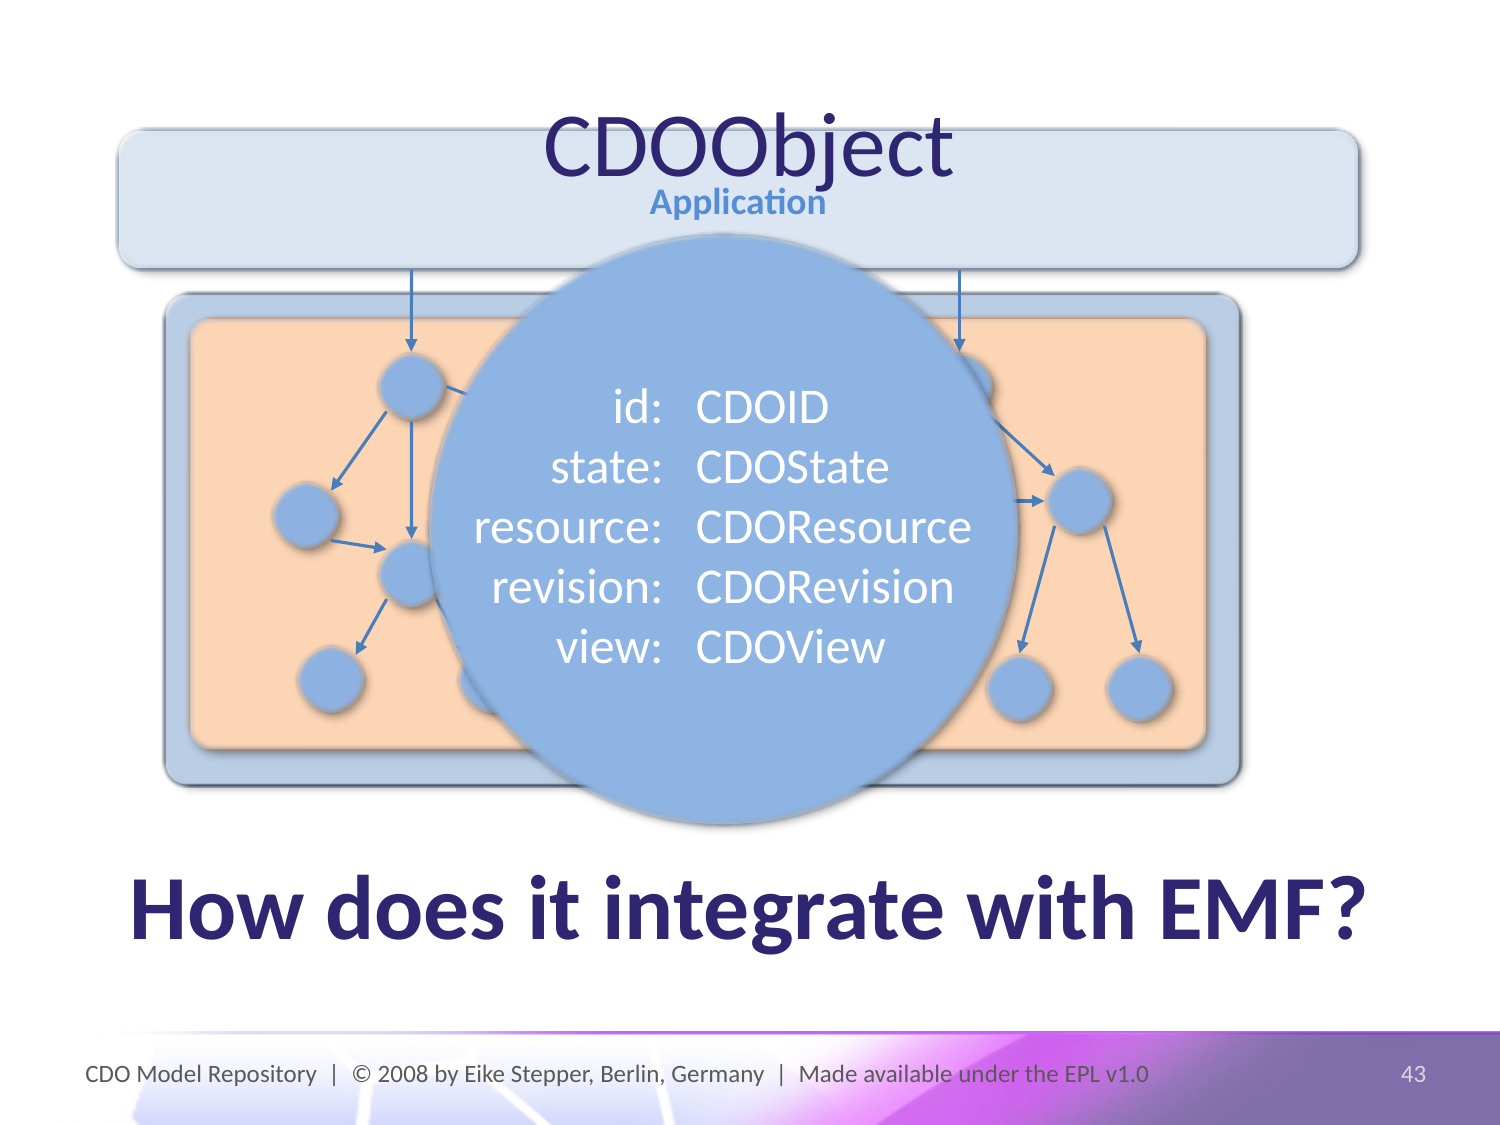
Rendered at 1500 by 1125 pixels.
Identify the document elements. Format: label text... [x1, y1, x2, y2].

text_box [426, 232, 1020, 826]
text_box How does it integrate with EMF? [0, 810, 1500, 996]
slide_number 43 [1335, 1042, 1442, 1103]
footer CDO Model Repository | © 2008 by Eike Stepper, Berlin, Germany | Made available under the EPL v1.0 [70, 1042, 1325, 1103]
title CDOObject [70, 46, 1430, 233]
picture [0, 1031, 1500, 1125]
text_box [116, 128, 1360, 786]
